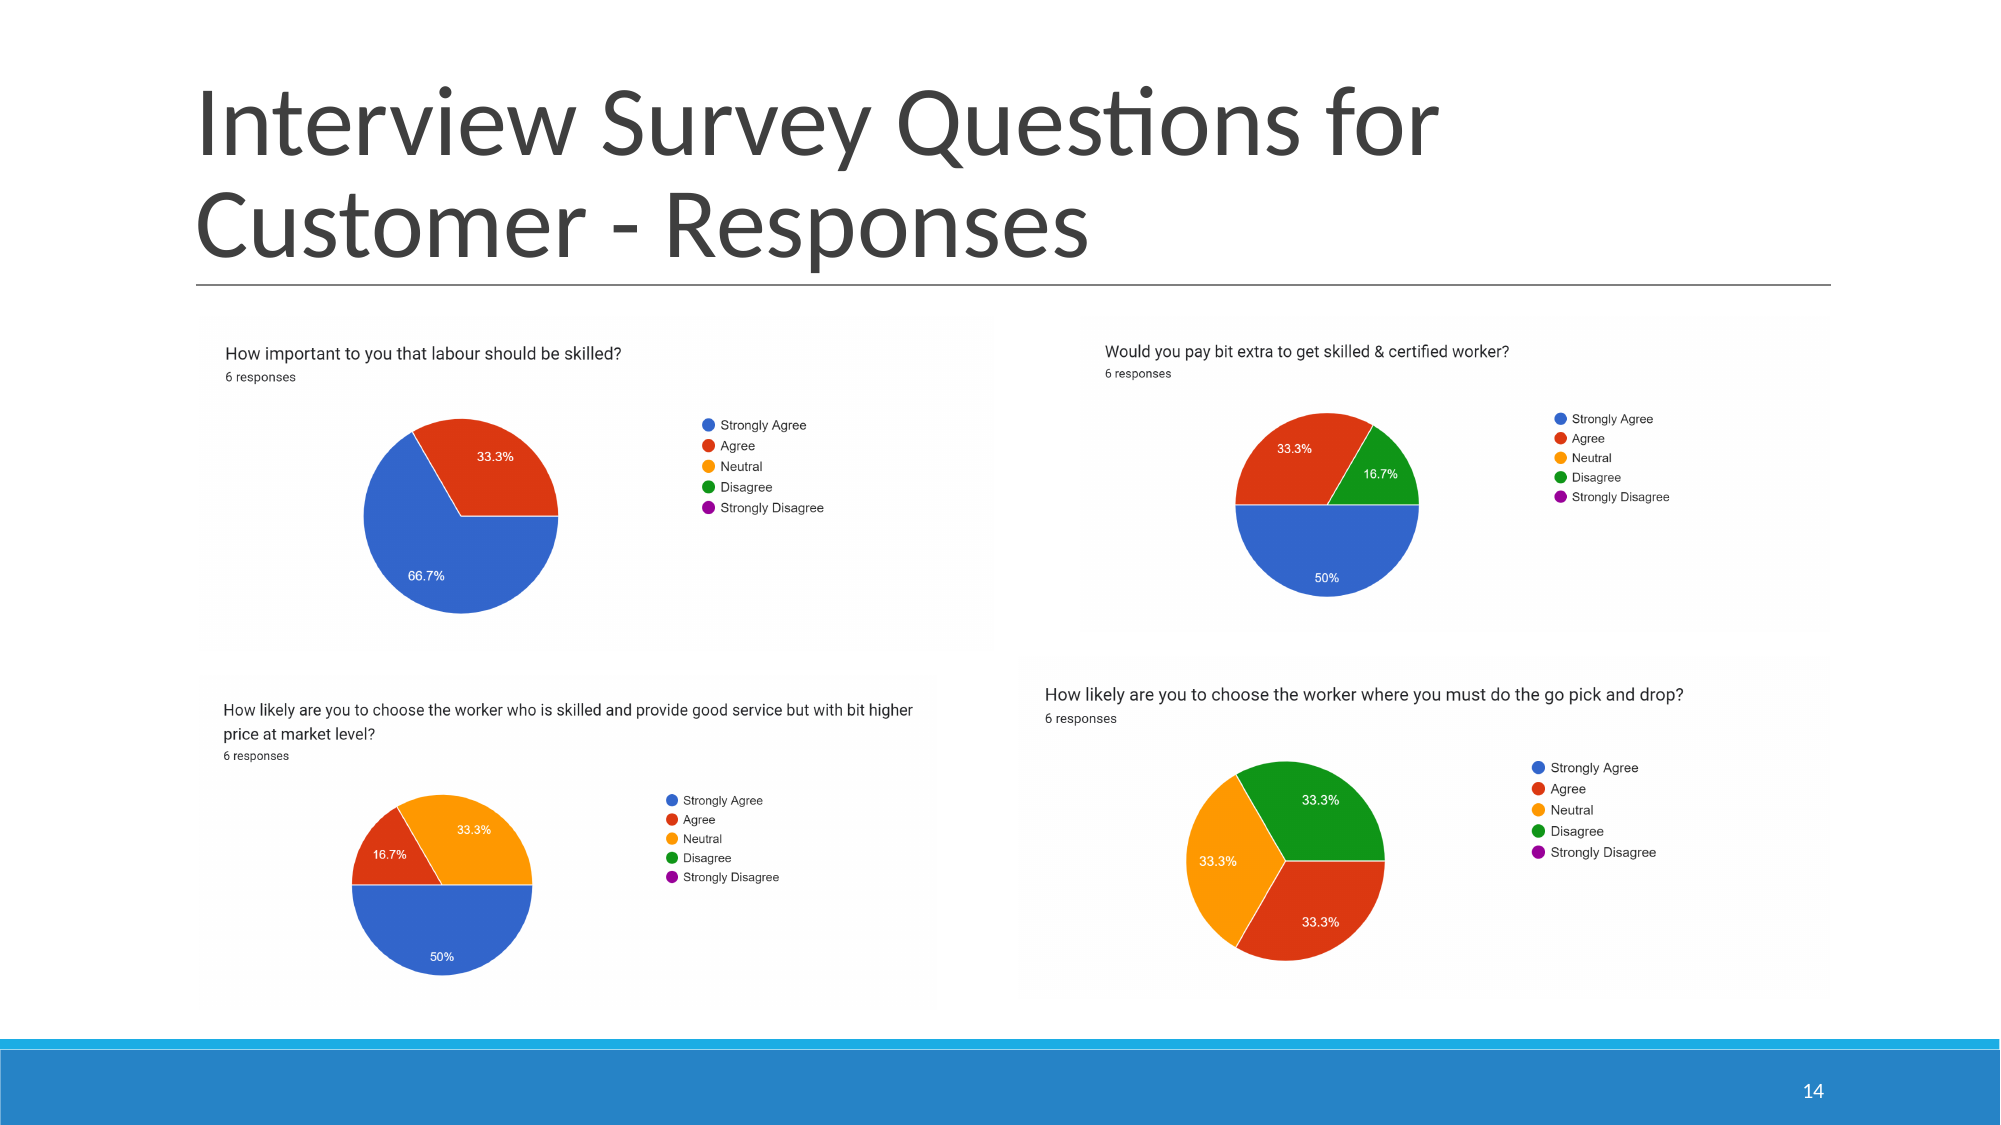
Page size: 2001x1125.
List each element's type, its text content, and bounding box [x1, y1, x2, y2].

picture [1018, 656, 1831, 999]
picture [199, 316, 994, 651]
slide_number ‹#› [1624, 1059, 1840, 1120]
picture [199, 675, 937, 1010]
picture [1080, 316, 1831, 633]
title Interview Survey Questions for Customer - Responses [180, 47, 1830, 285]
